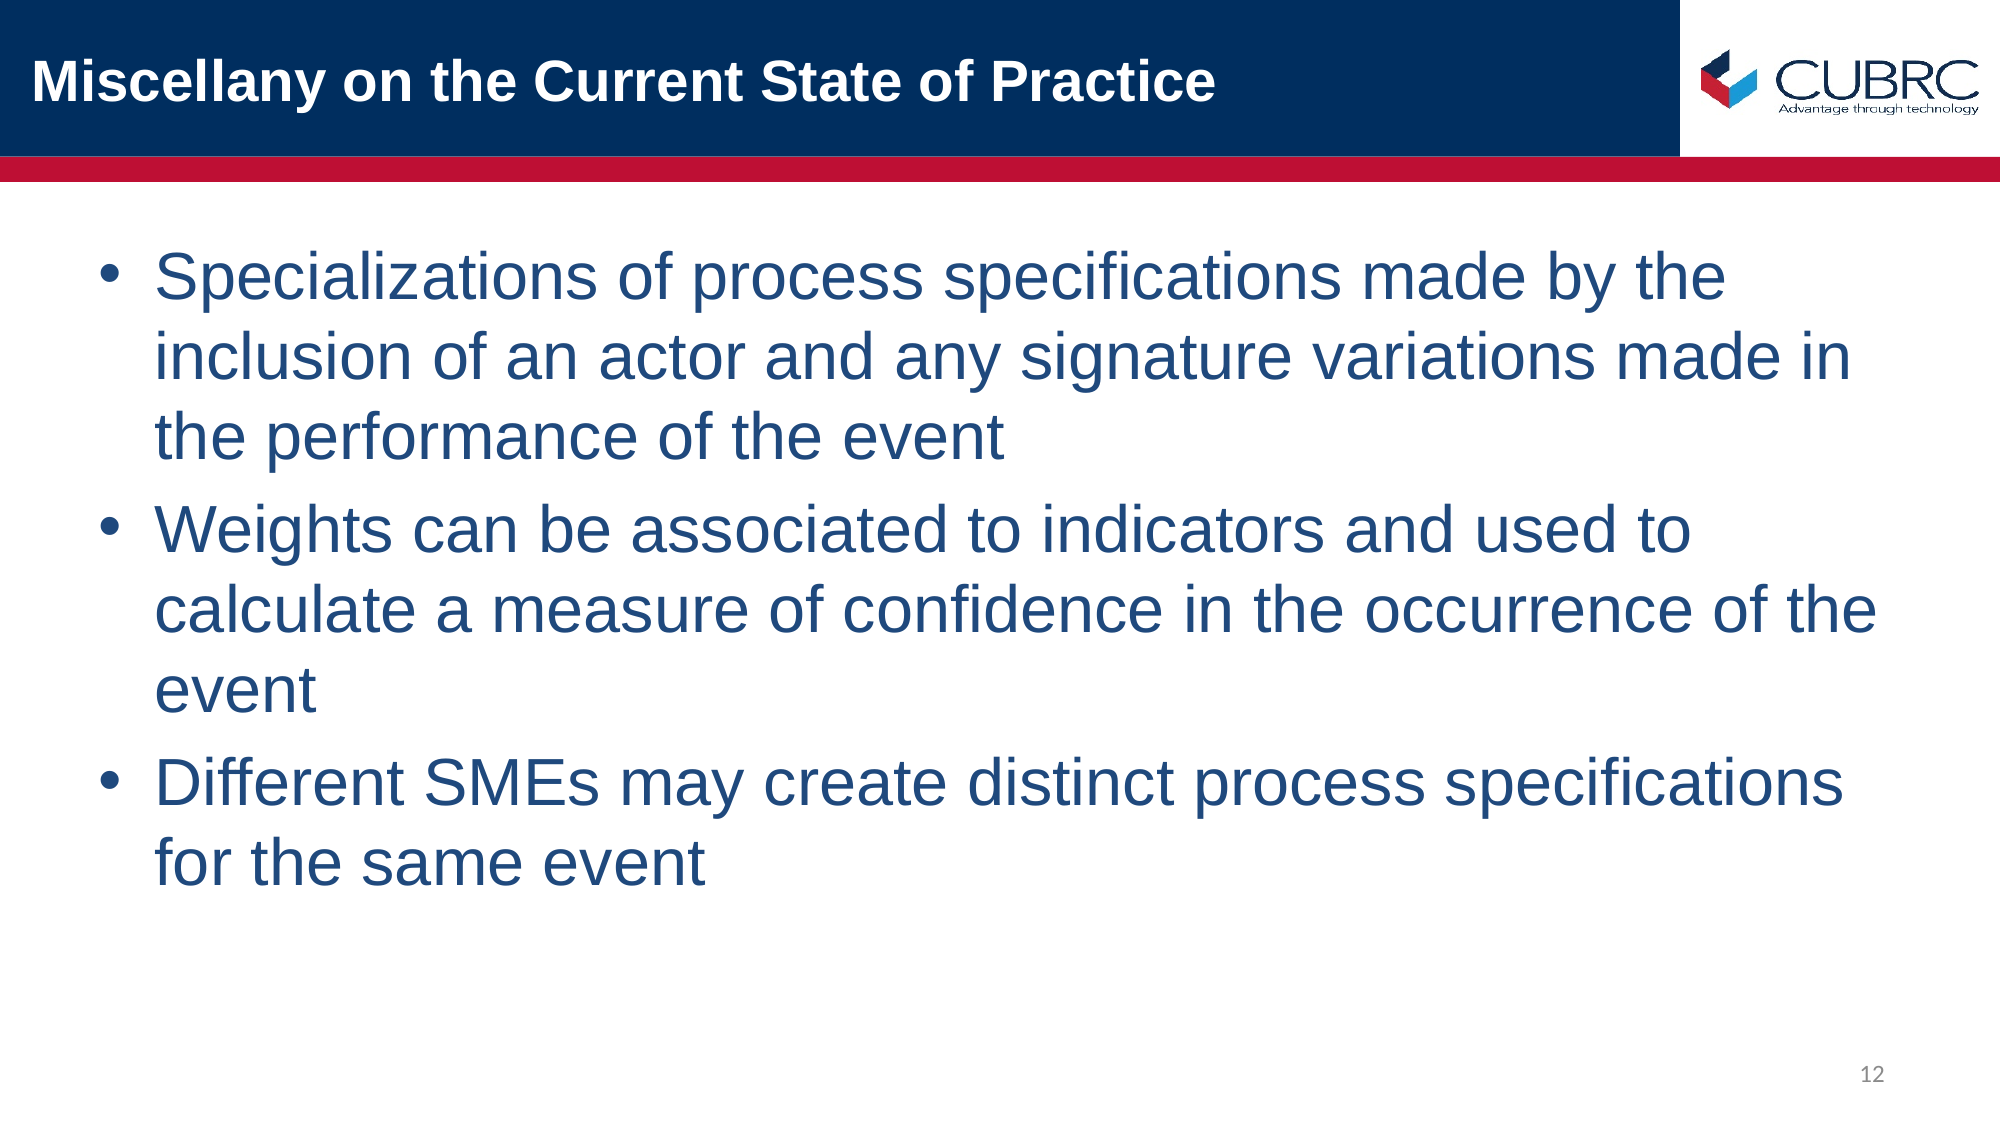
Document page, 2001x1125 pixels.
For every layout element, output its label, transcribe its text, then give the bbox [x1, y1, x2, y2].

slide_number 12 [1433, 1042, 1900, 1103]
title Miscellany on the Current State of Practice [16, 6, 1634, 150]
picture [1701, 49, 1979, 115]
list Specializations of process specifications made by the inclusion of an actor and any signature variations made in the performance of the event Weights can be associated to indicators and used to calculate a measure of confidence in the occurrence of the event Different SMEs may create distinct process specifications for the same event [83, 224, 1900, 1013]
